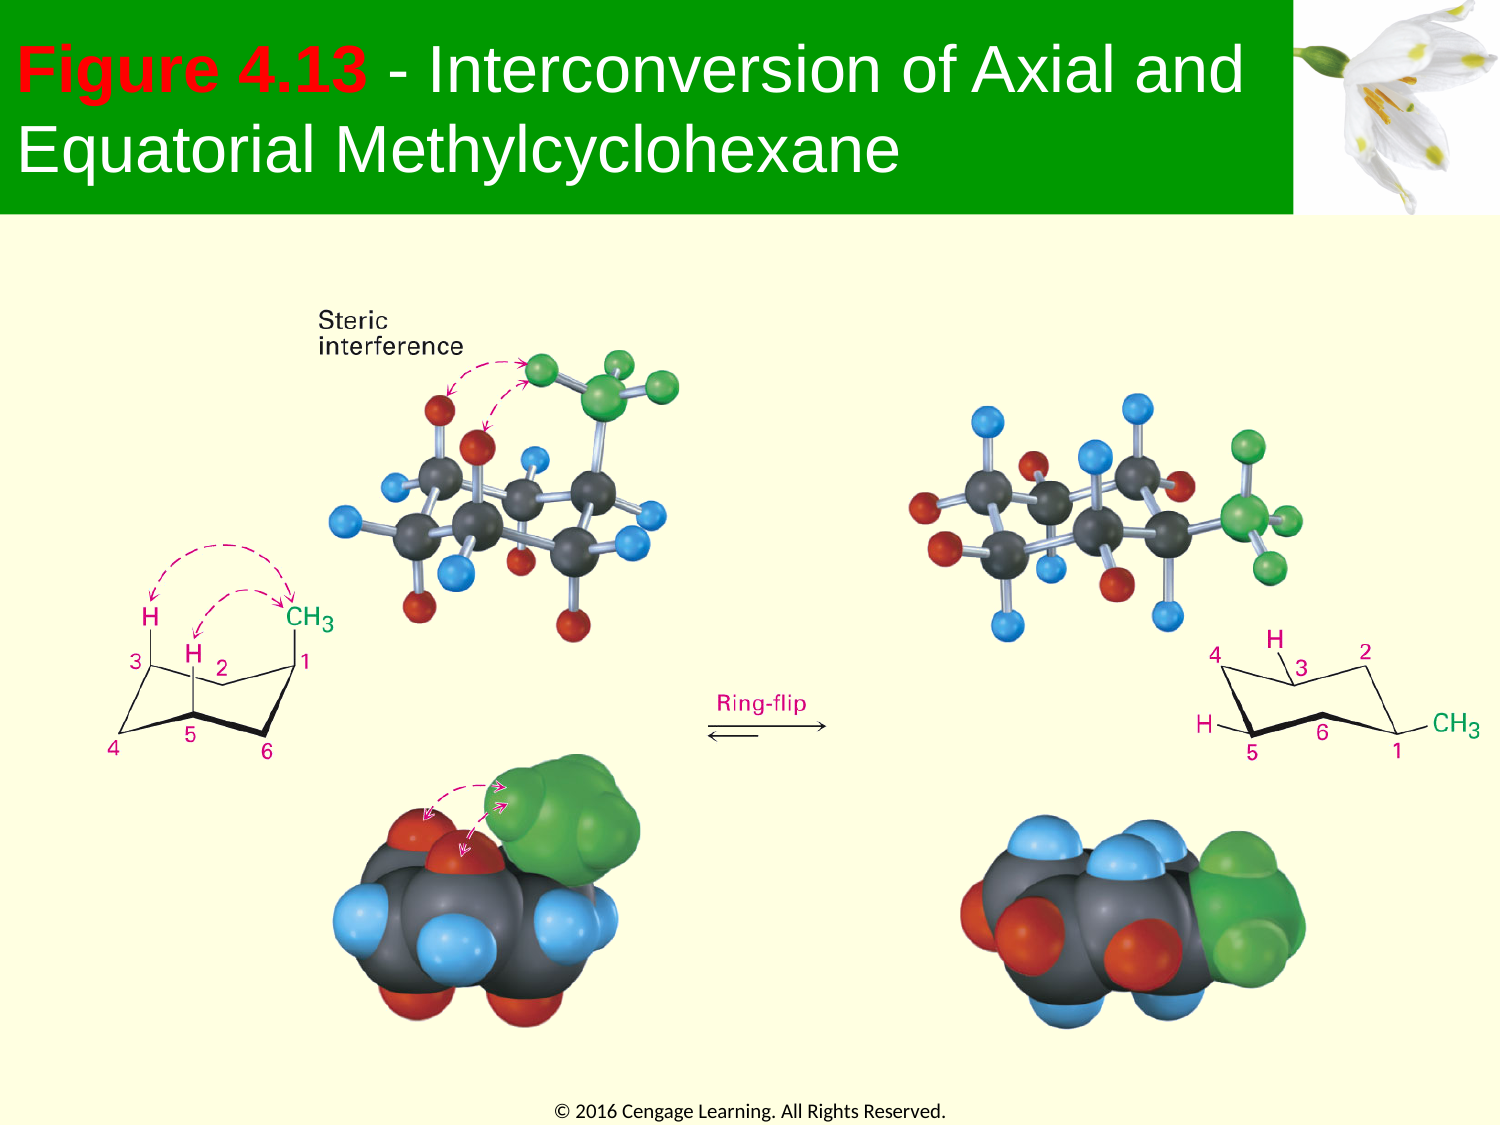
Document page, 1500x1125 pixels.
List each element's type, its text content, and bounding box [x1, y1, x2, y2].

picture [107, 307, 1480, 1048]
title Figure 4.13 - Interconversion of Axial and Equatorial Methylcyclohexane [0, 0, 1288, 213]
picture [1293, 0, 1500, 215]
